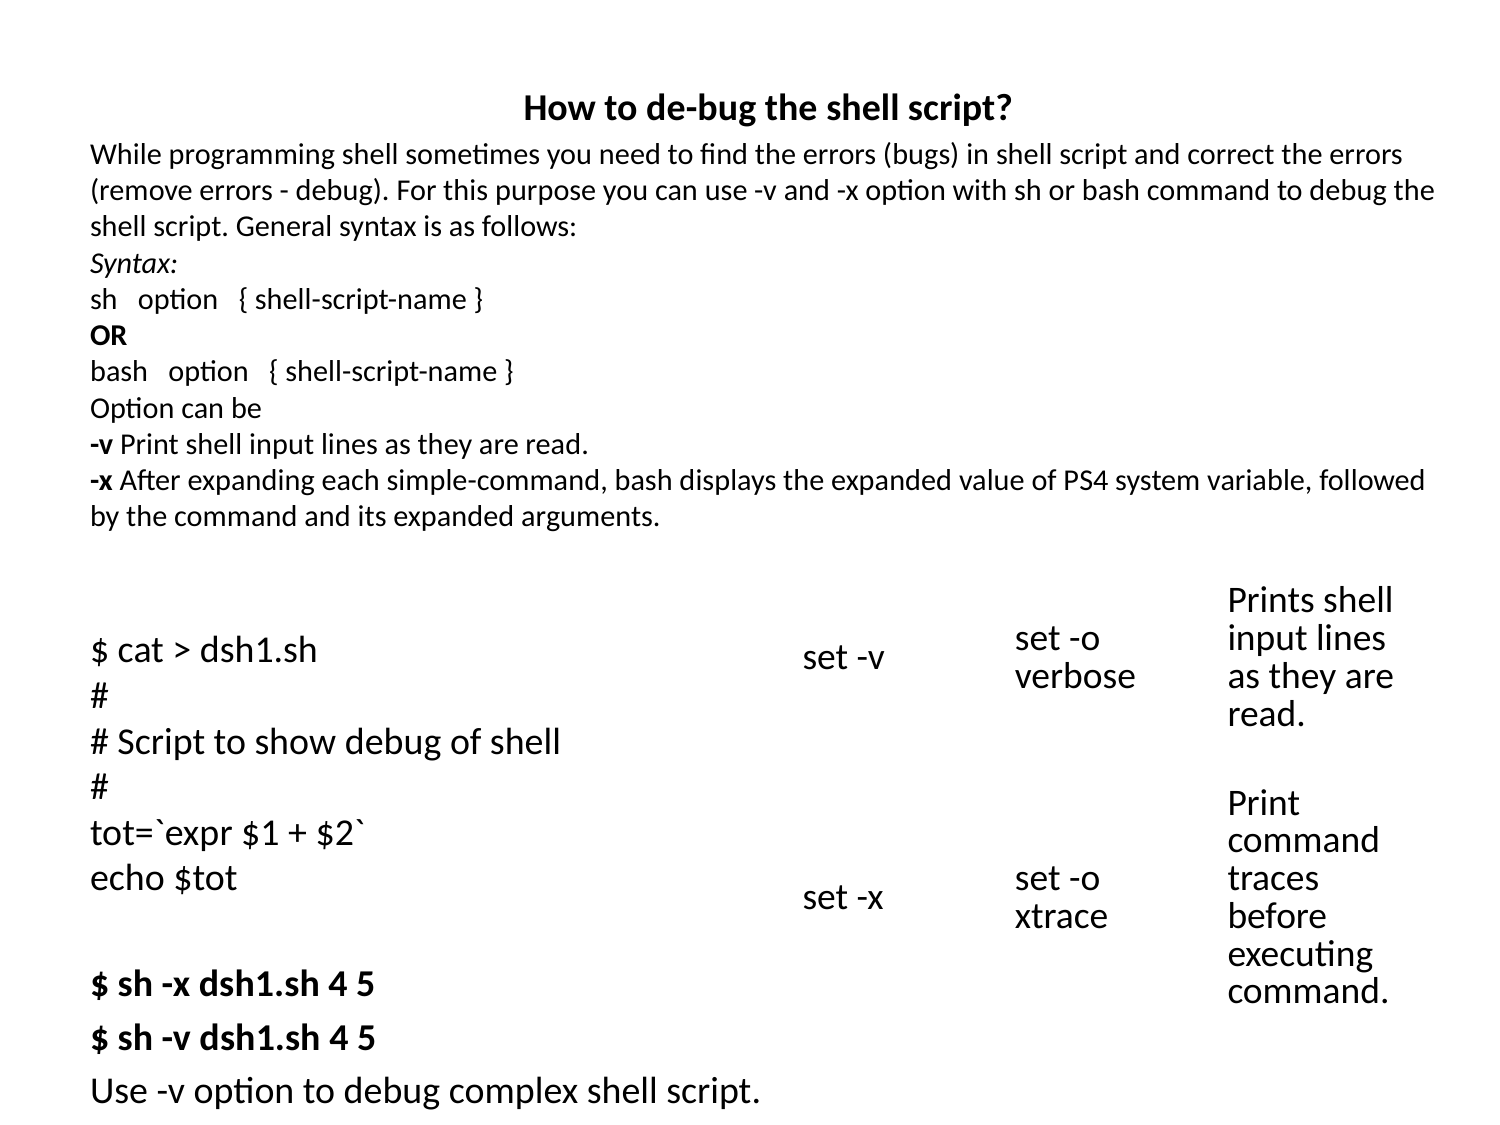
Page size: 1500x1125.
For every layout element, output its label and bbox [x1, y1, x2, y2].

table_cell [788, 758, 1425, 1043]
table_header [788, 563, 1425, 758]
subtitle [75, 75, 1463, 1125]
